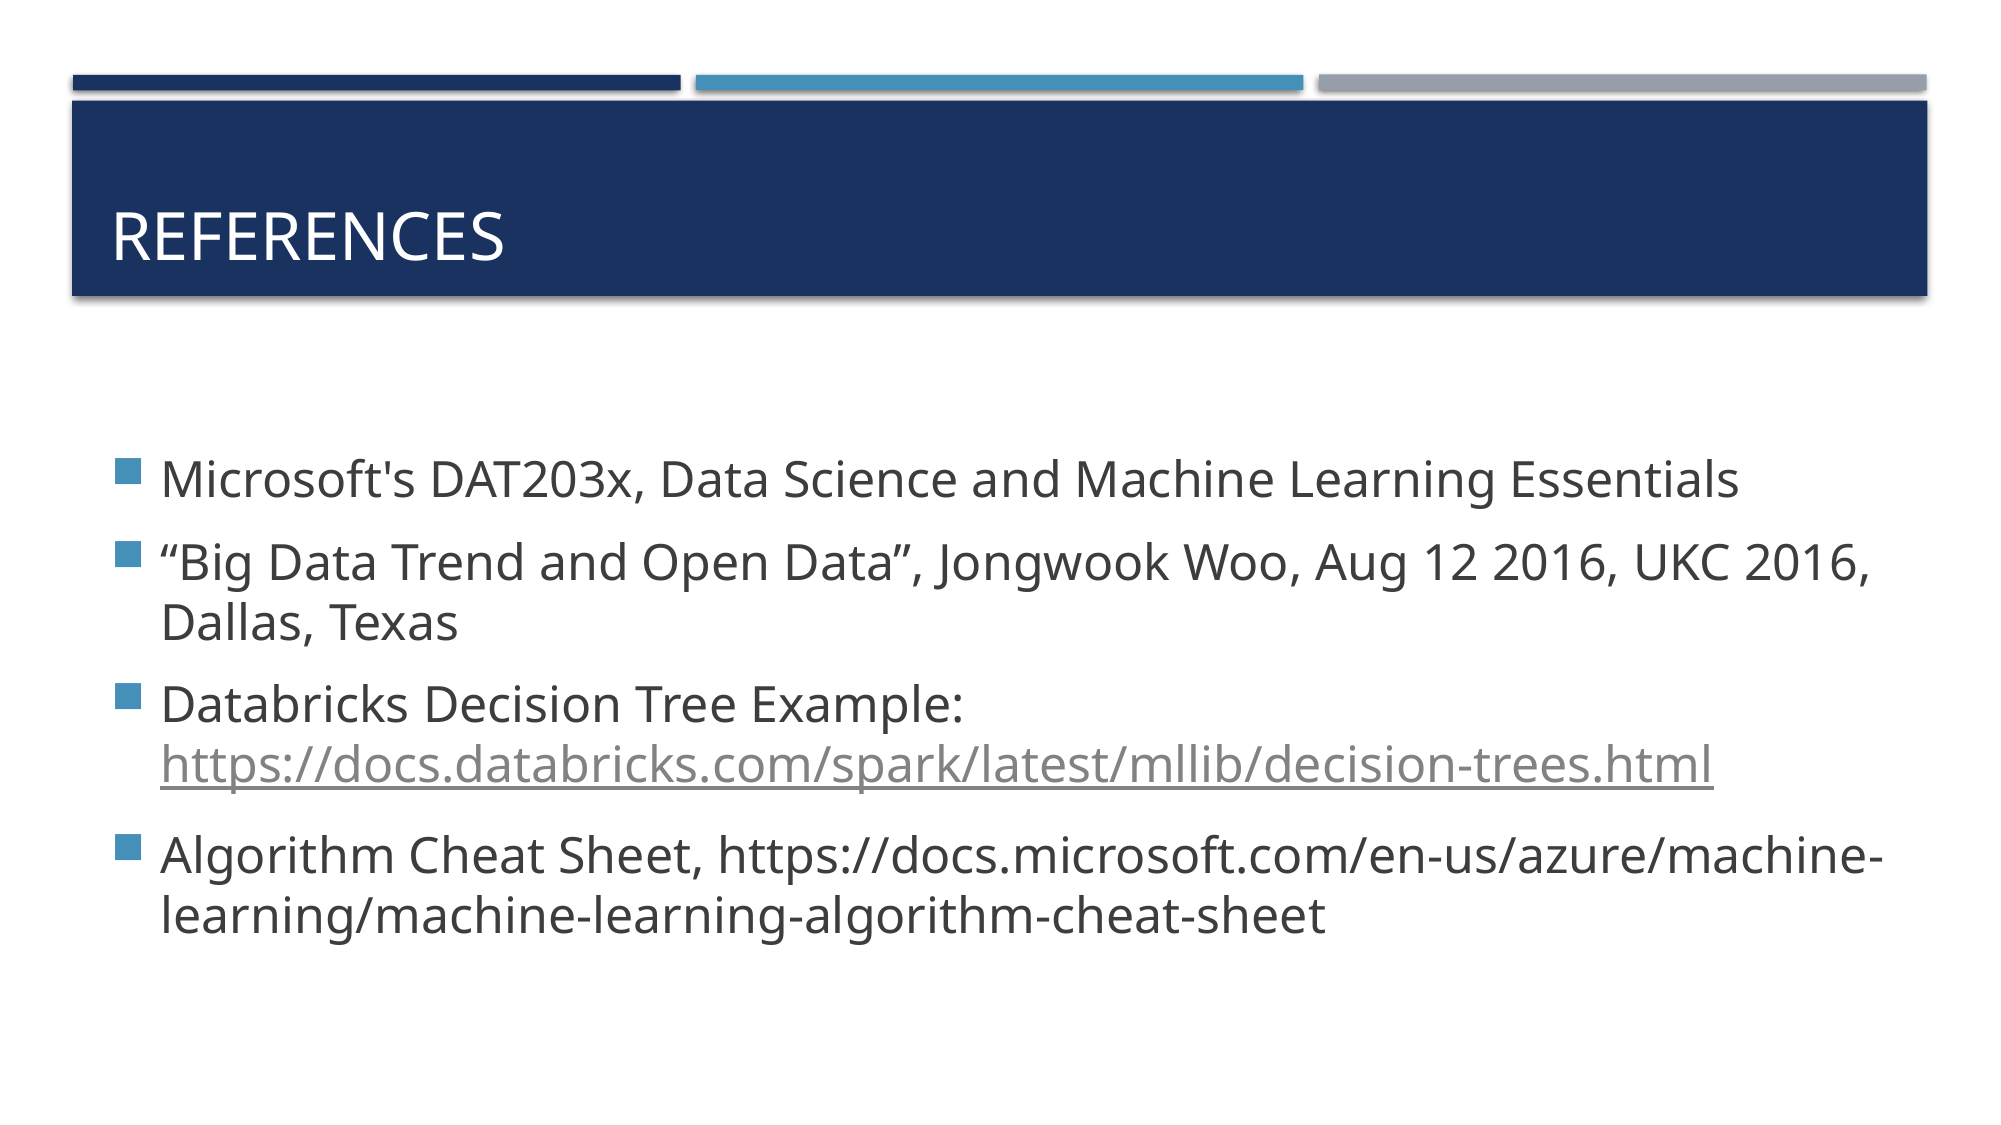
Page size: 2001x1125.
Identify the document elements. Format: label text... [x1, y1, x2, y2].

title REFERENCES [95, 115, 1905, 282]
list Microsoft's DAT203x, Data Science and Machine Learning Essentials “Big Data Trend and Open Data”, Jongwook Woo, Aug 12 2016, UKC 2016, Dallas, Texas Databricks Decision Tree Example: https://docs.databricks.com/spark/latest/mllib/decision-trees.html Algorithm Cheat Sheet, https://docs.microsoft.com/en-us/azure/machine-learning/machine-learning-algorithm-cheat-sheet [95, 357, 1905, 962]
